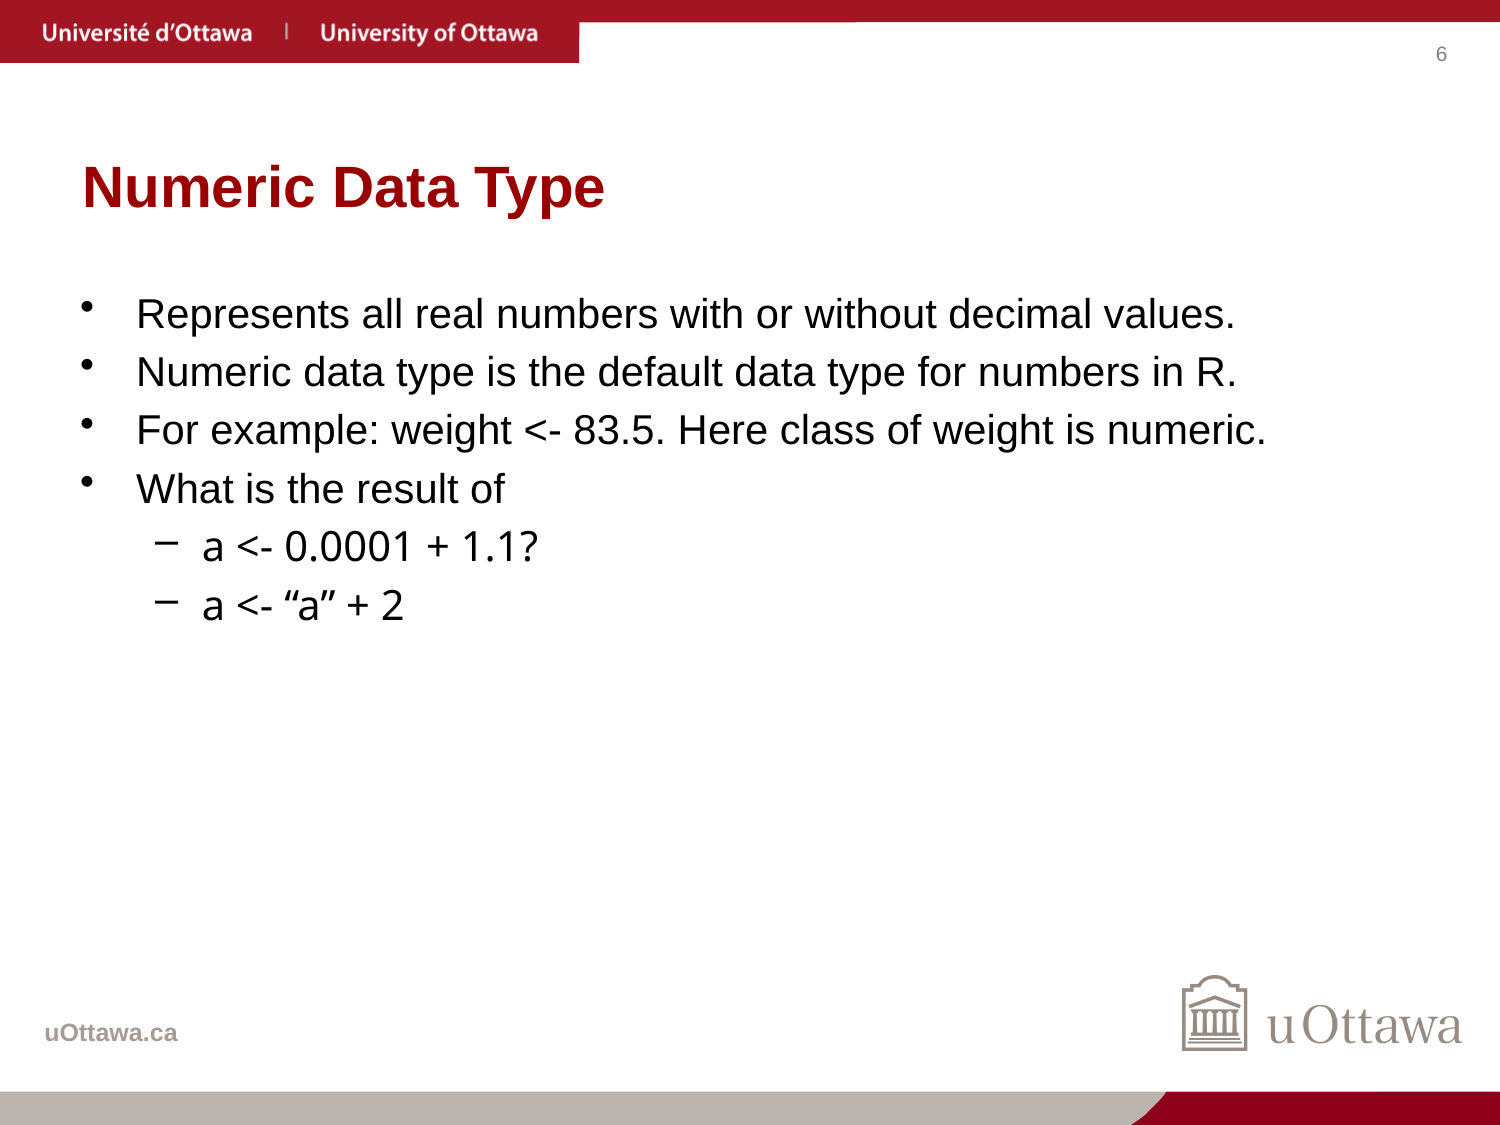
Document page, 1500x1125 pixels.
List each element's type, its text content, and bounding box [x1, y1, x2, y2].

picture [0, 1092, 1500, 1125]
title Numeric Data Type [67, 113, 1344, 256]
picture [0, 0, 1500, 63]
list Represents all real numbers with or without decimal values. Numeric data type is the default data type for numbers in R. For example: weight <- 83.5. Here class of weight is numeric. What is the result of a <- 0.0001 + 1.1? a <- “a” + 2 [64, 278, 1340, 895]
picture [1182, 975, 1462, 1051]
